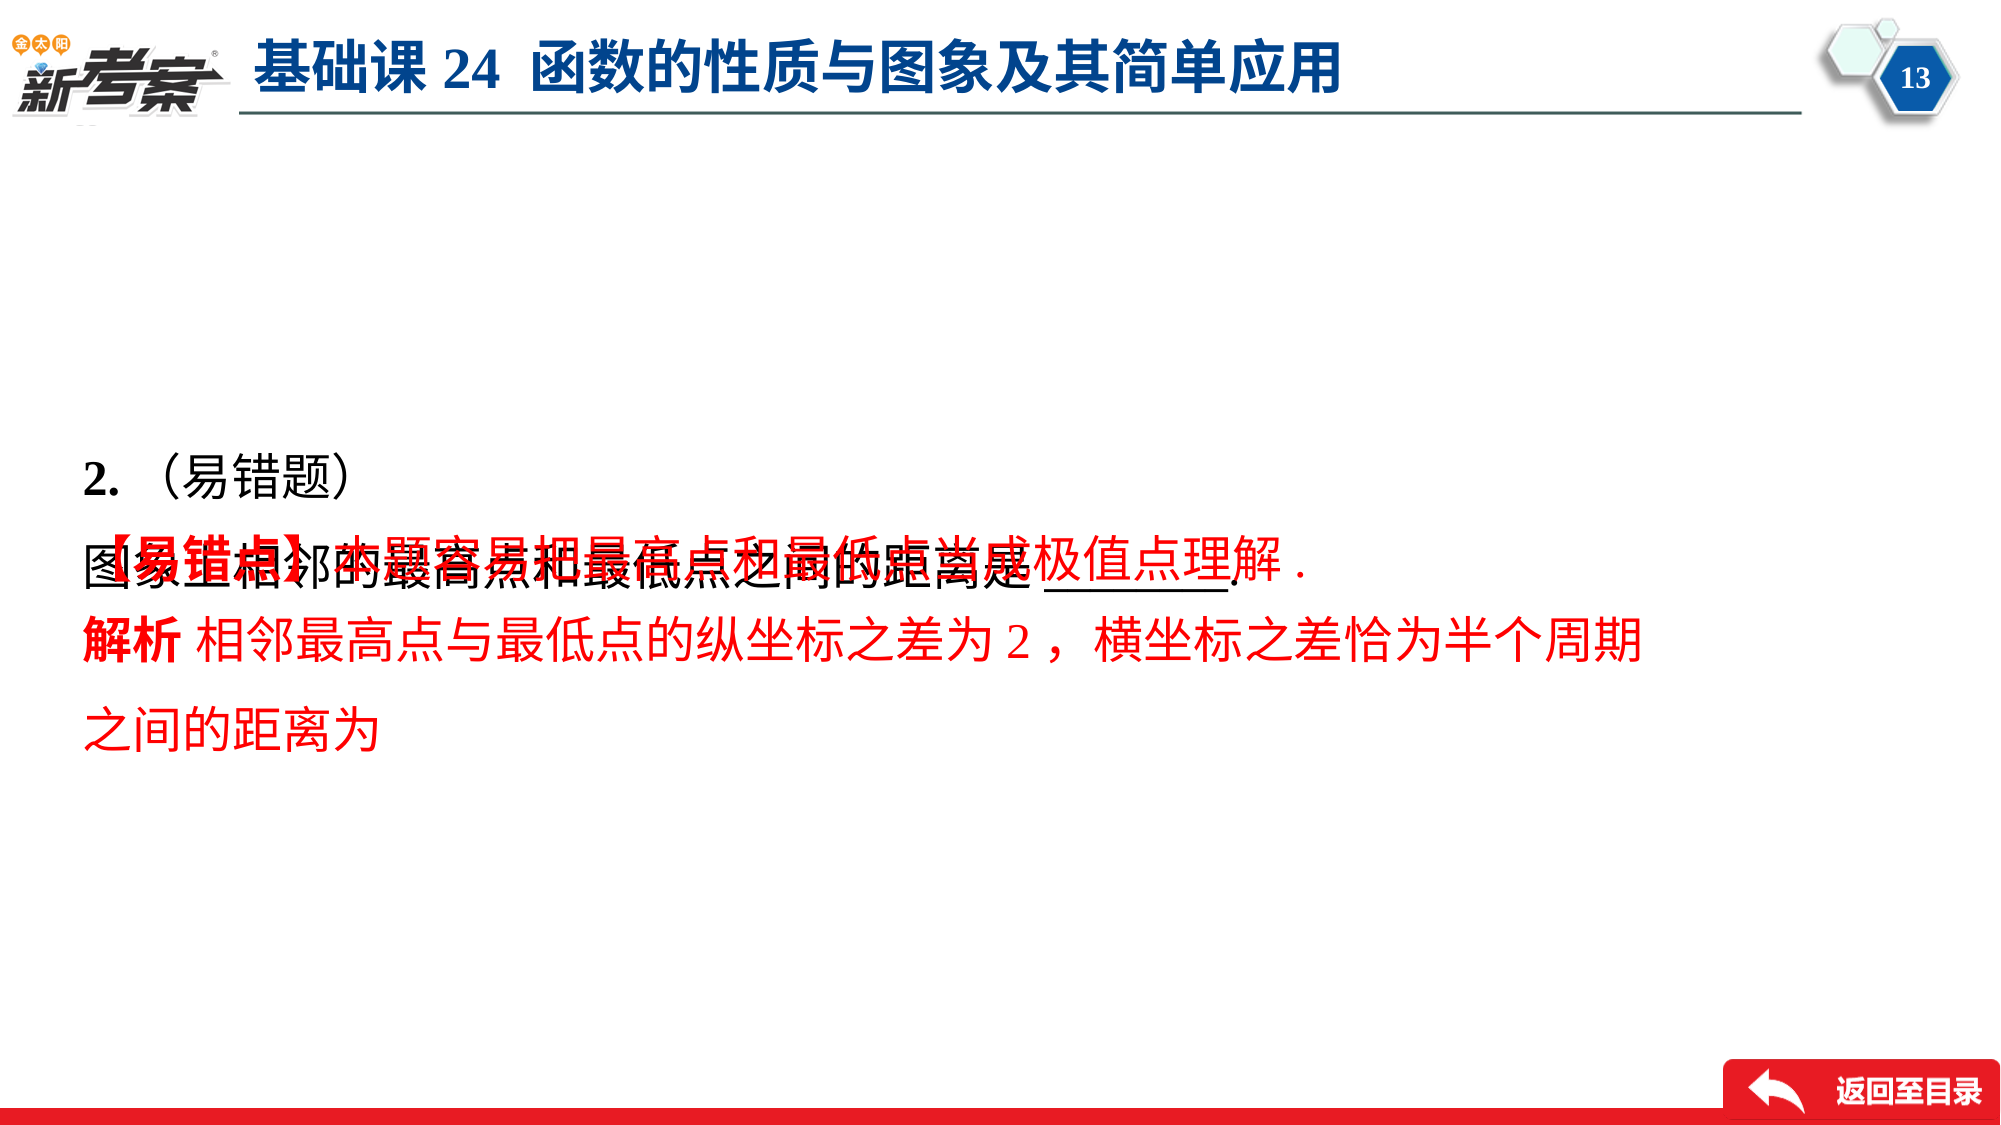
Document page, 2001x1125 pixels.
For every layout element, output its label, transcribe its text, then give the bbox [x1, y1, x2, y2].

text_box 【易错点】本题容易把最高点和最低点当成极值点理解. [82, 497, 1917, 578]
picture [0, 0, 2001, 1125]
